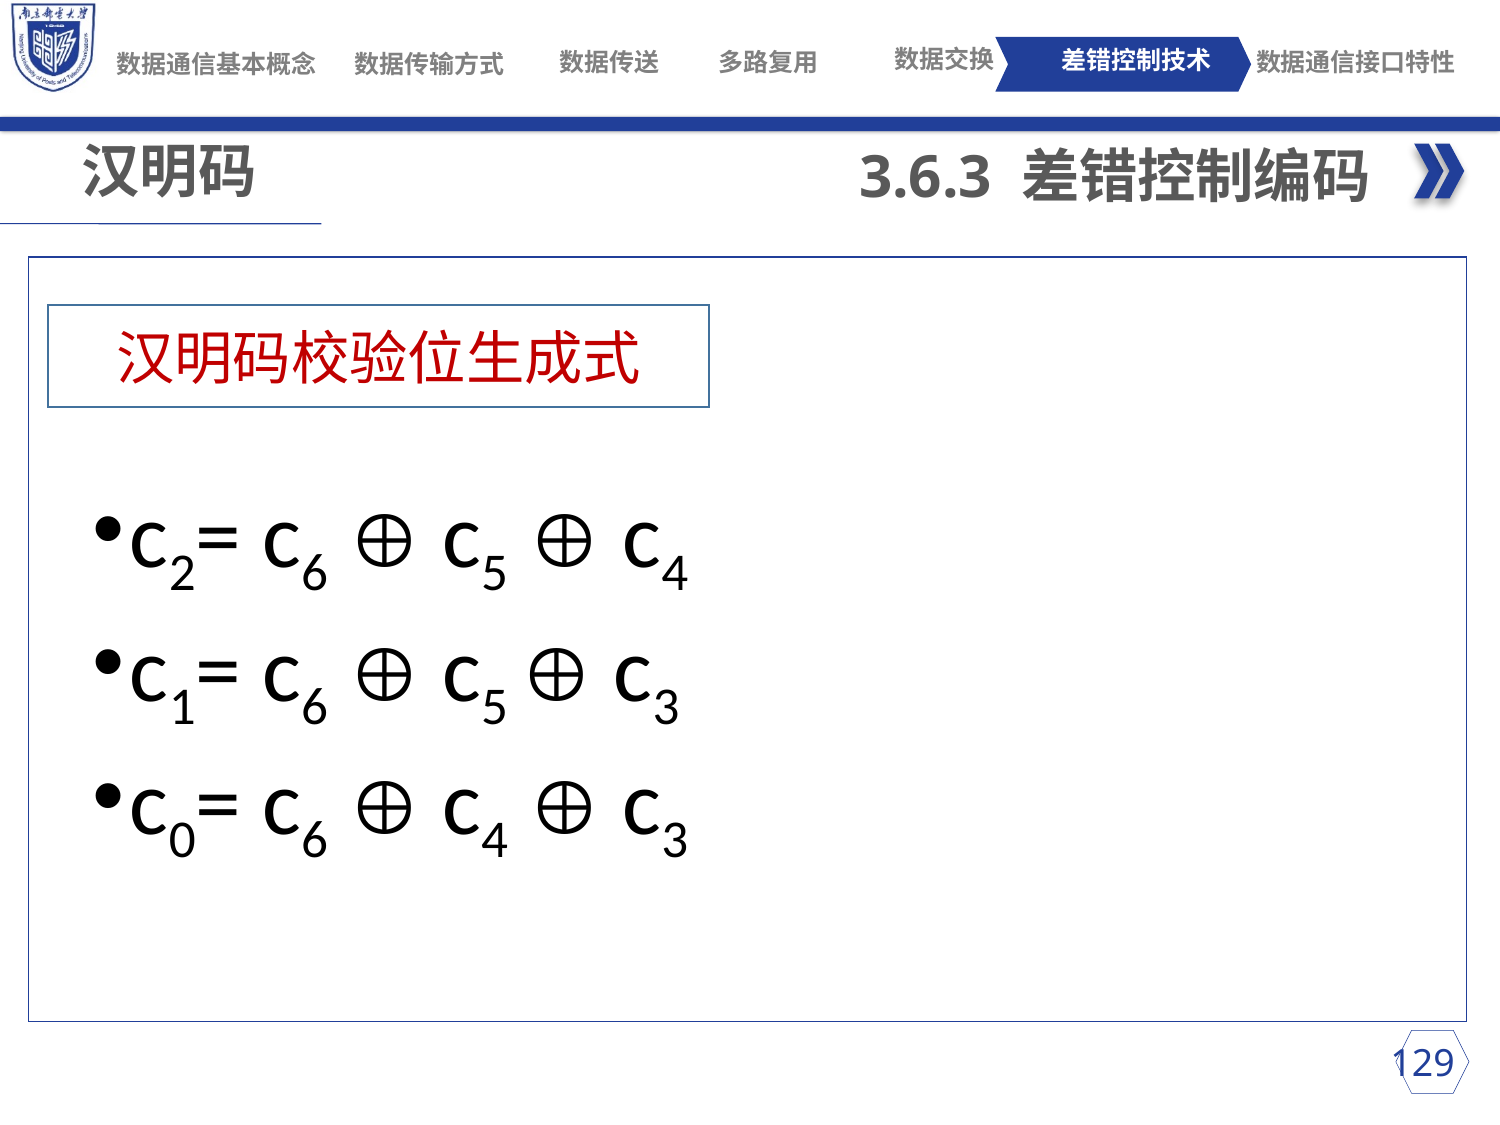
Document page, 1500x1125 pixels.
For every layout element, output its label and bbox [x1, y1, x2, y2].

text_box [0, 116, 1500, 217]
text_box [28, 257, 1467, 1022]
text_box [113, 35, 1500, 93]
text_box [1414, 143, 1465, 199]
picture [0, 0, 108, 93]
text_box [1362, 1029, 1493, 1095]
